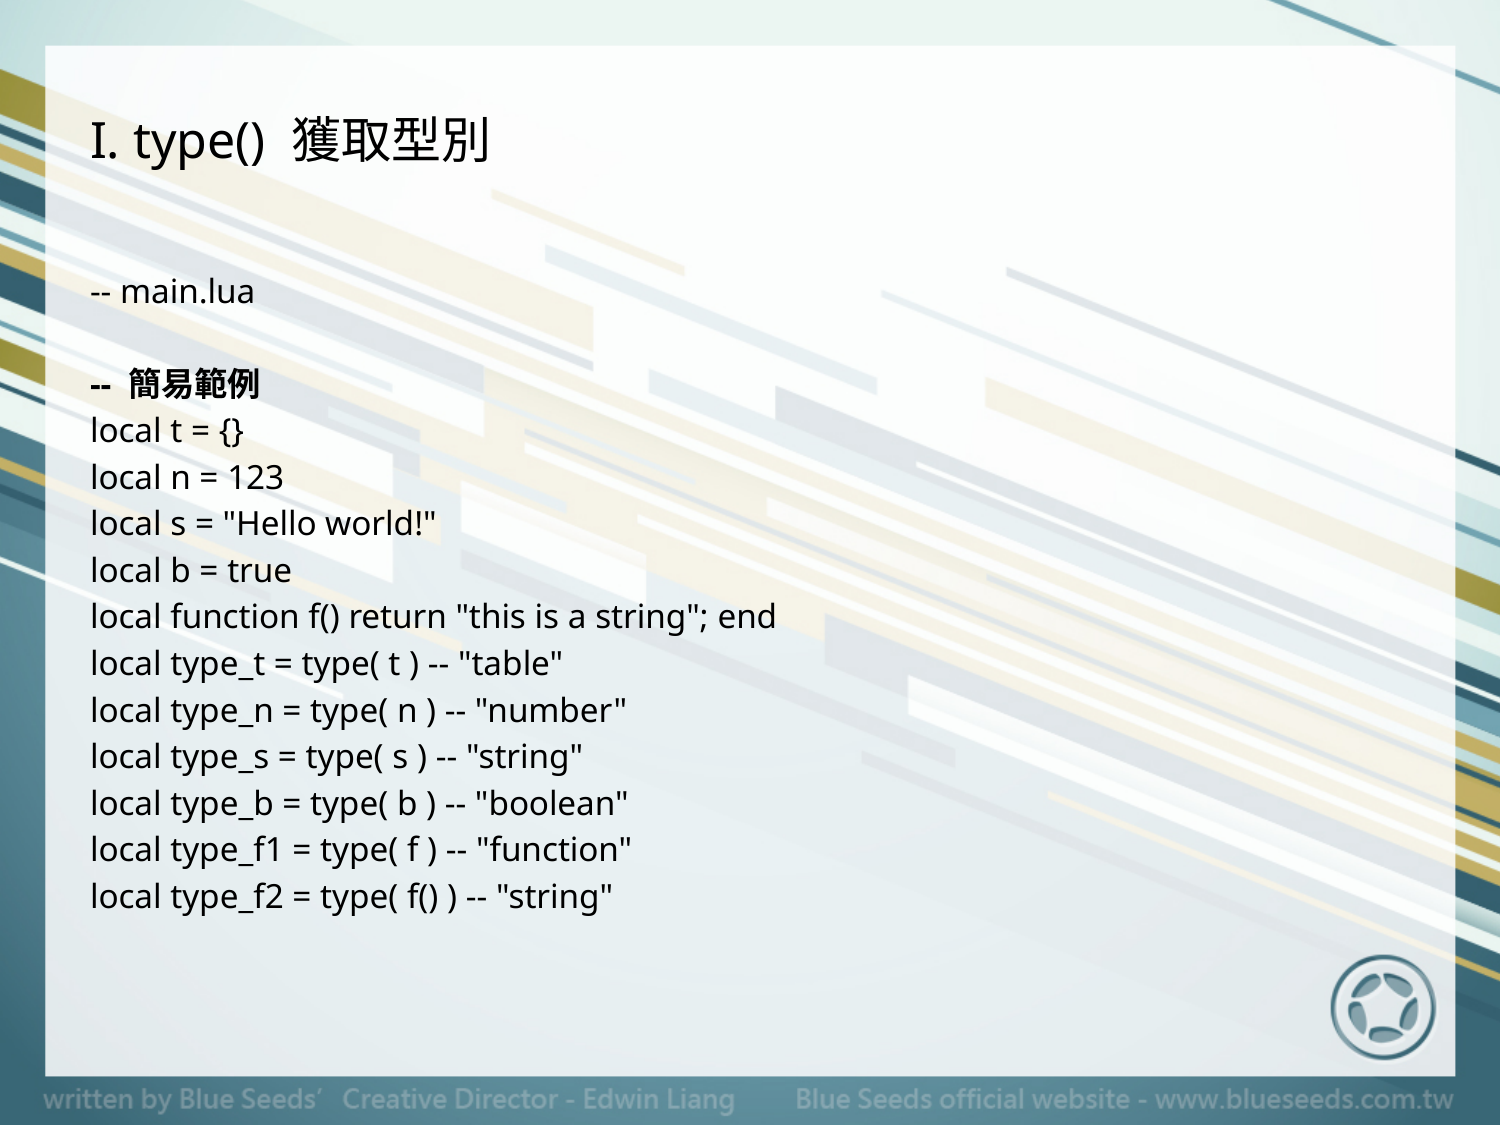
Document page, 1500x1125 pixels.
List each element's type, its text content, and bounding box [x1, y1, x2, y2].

picture [0, 0, 1500, 1125]
title I. type() 獲取型別 [75, 45, 1425, 233]
list -- main.lua -- 簡易範例 local t = {} local n = 123 local s = "Hello world!" local b = true local function f() return "this is a string"; end local type_t = type( t ) -- "table" local type_n = type( n ) -- "number" local type_s = type( s ) -- "string" local type_b = type( b ) -- "boolean" local type_f1 = type( f ) -- "function" local type_f2 = type( f() ) -- "string" [75, 262, 1425, 1035]
